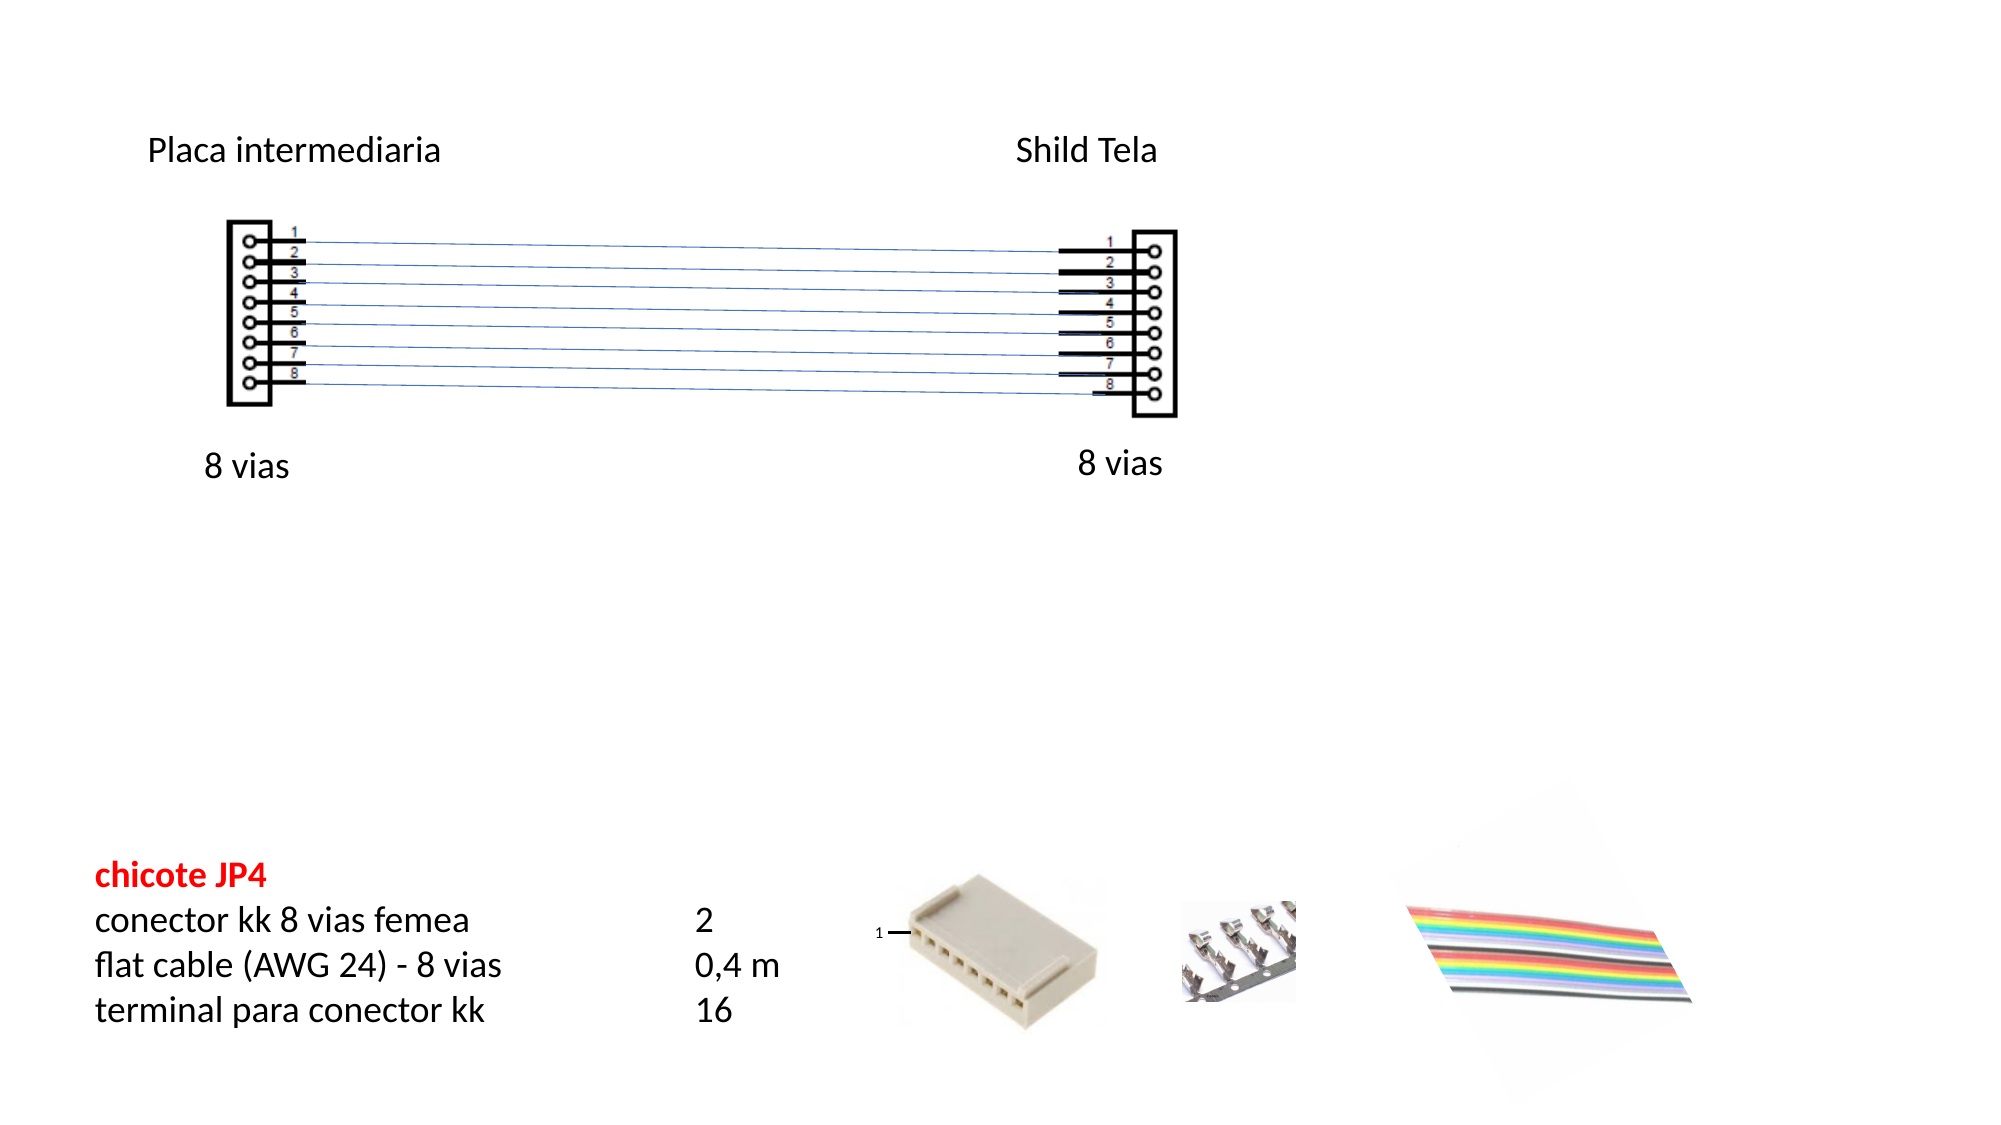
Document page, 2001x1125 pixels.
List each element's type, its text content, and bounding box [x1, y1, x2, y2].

picture [1182, 901, 1296, 1002]
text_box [306, 263, 1058, 275]
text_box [298, 304, 1099, 316]
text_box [305, 364, 1106, 375]
picture [1390, 778, 1694, 1105]
text_box 1 [860, 914, 891, 949]
text_box 8 vias [189, 434, 305, 494]
picture [211, 217, 306, 418]
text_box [301, 323, 1102, 335]
picture [891, 863, 1109, 1040]
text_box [306, 241, 1058, 253]
text_box Placa intermediaria [132, 117, 457, 178]
picture [1058, 229, 1200, 434]
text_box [305, 383, 1106, 395]
text_box chicote JP4 conector kk 8 vias femea 2 flat cable (AWG 24) - 8 vias 0,4 m terminal para conector kk 16 [80, 843, 867, 1038]
text_box 8 vias [1062, 434, 1179, 491]
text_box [301, 345, 1102, 357]
text_box Shild Tela [1001, 117, 1174, 178]
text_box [298, 282, 1099, 294]
